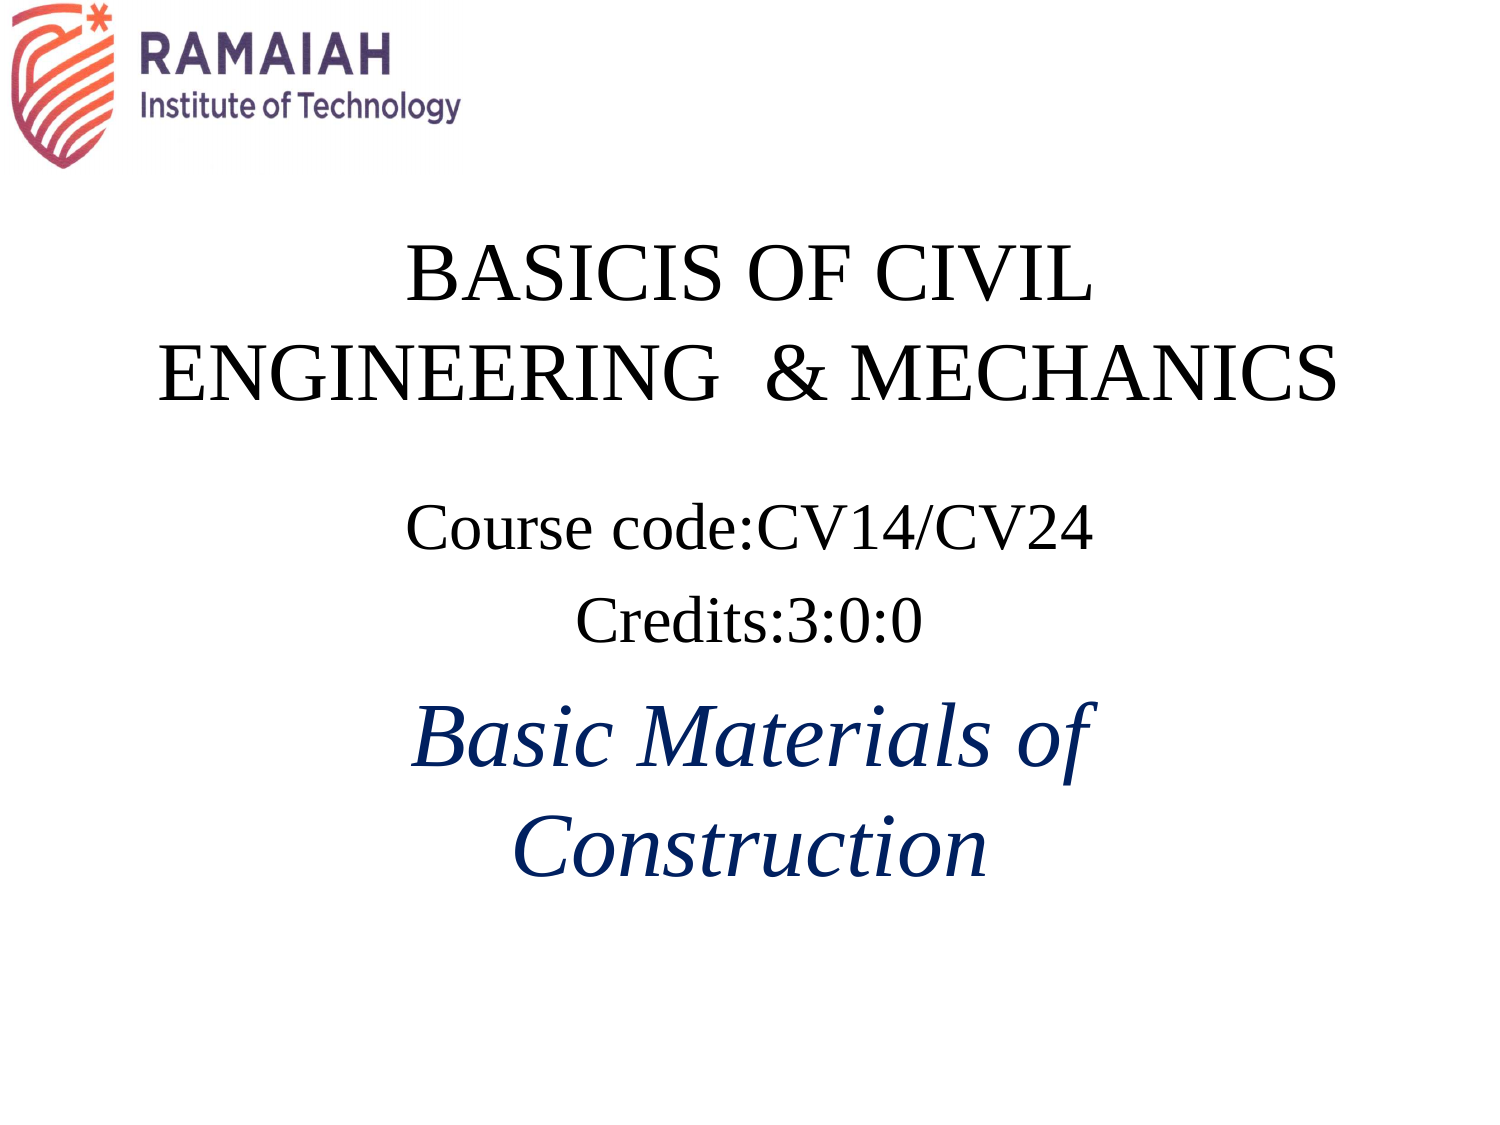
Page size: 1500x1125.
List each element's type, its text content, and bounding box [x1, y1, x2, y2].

picture [0, 0, 463, 176]
subtitle Course code:CV14/CV24 Credits:3:0:0 Basic Materials of Construction [225, 474, 1275, 913]
title BASICIS OF CIVIL ENGINEERING & MECHANICS [112, 196, 1388, 438]
